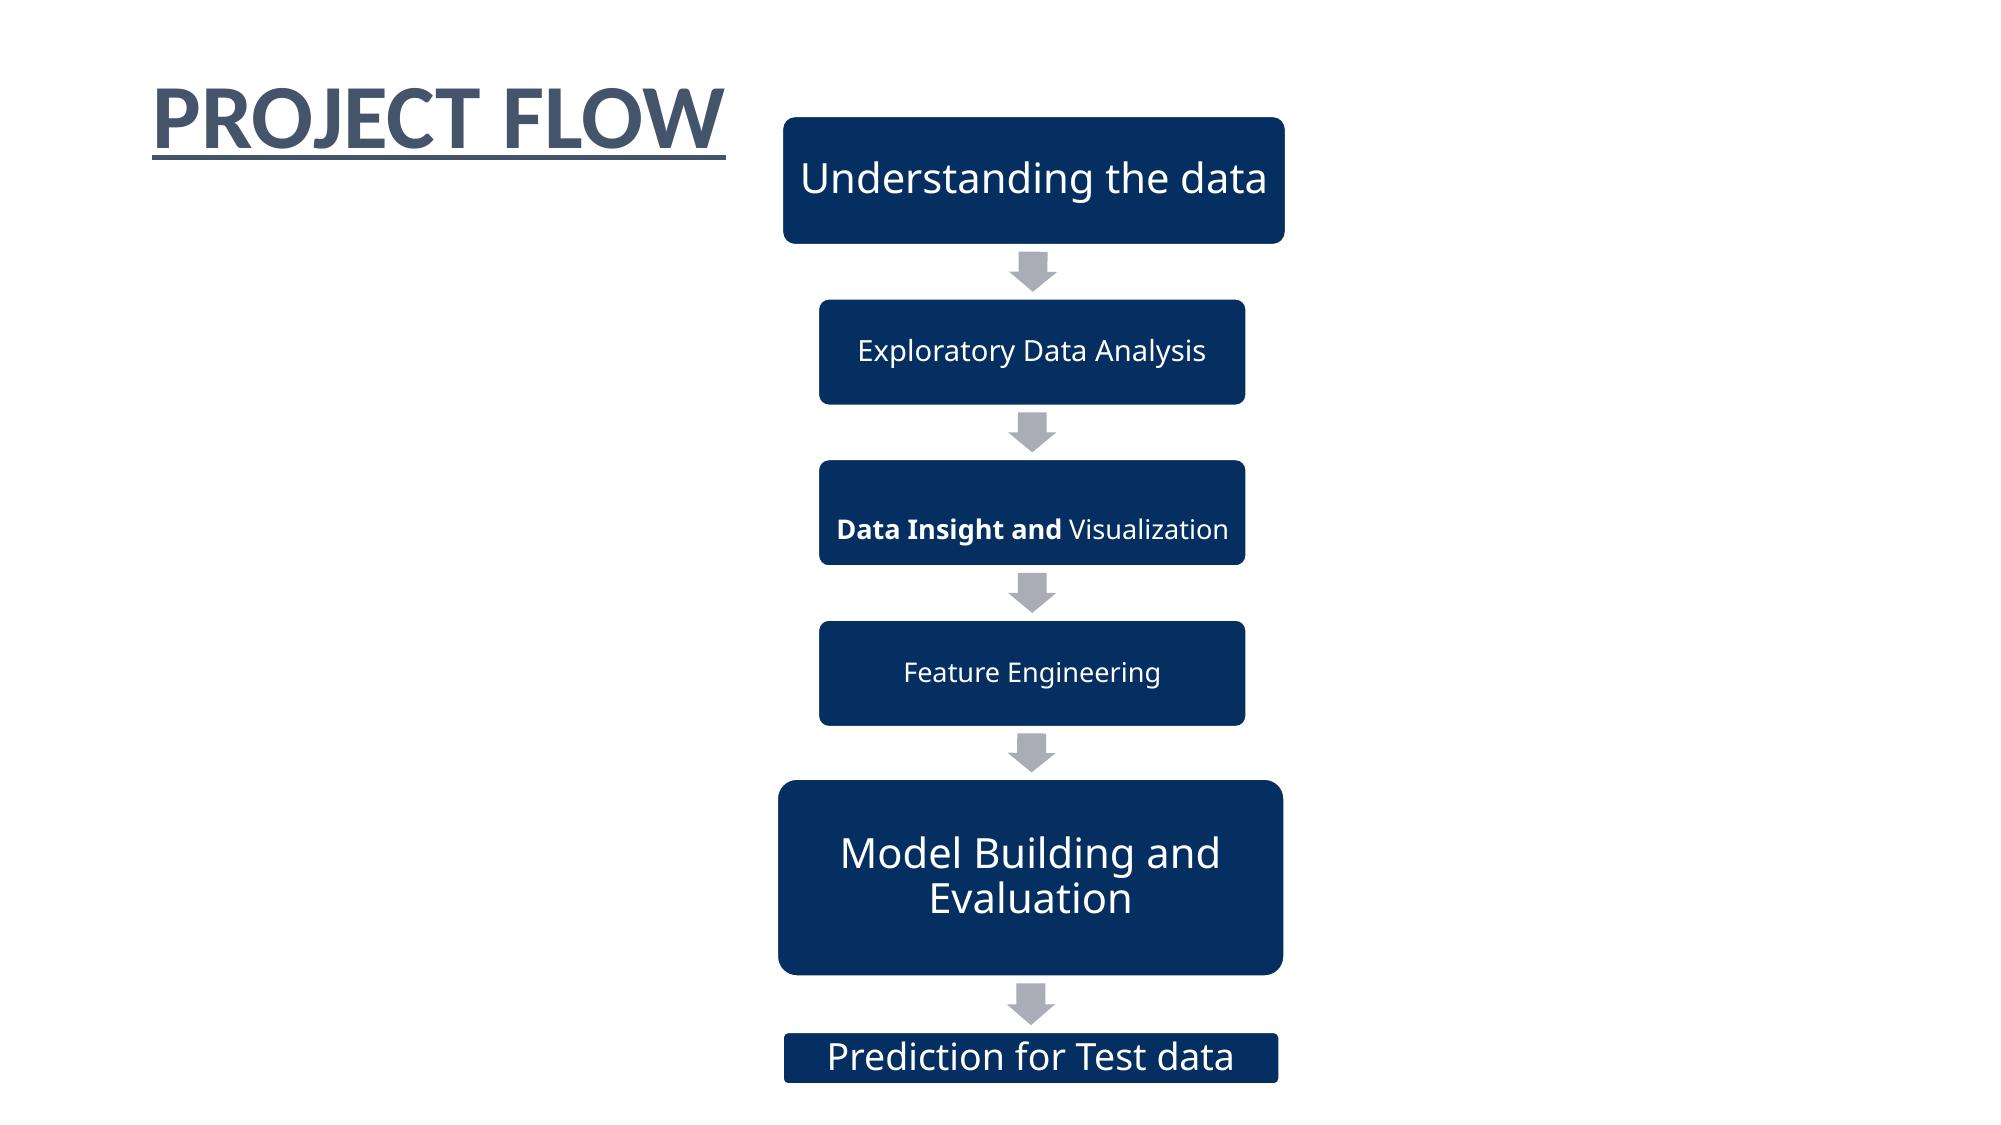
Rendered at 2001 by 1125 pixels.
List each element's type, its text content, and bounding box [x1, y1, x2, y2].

title PROJECT FLOW [137, 59, 1863, 278]
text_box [777, 116, 1286, 1085]
